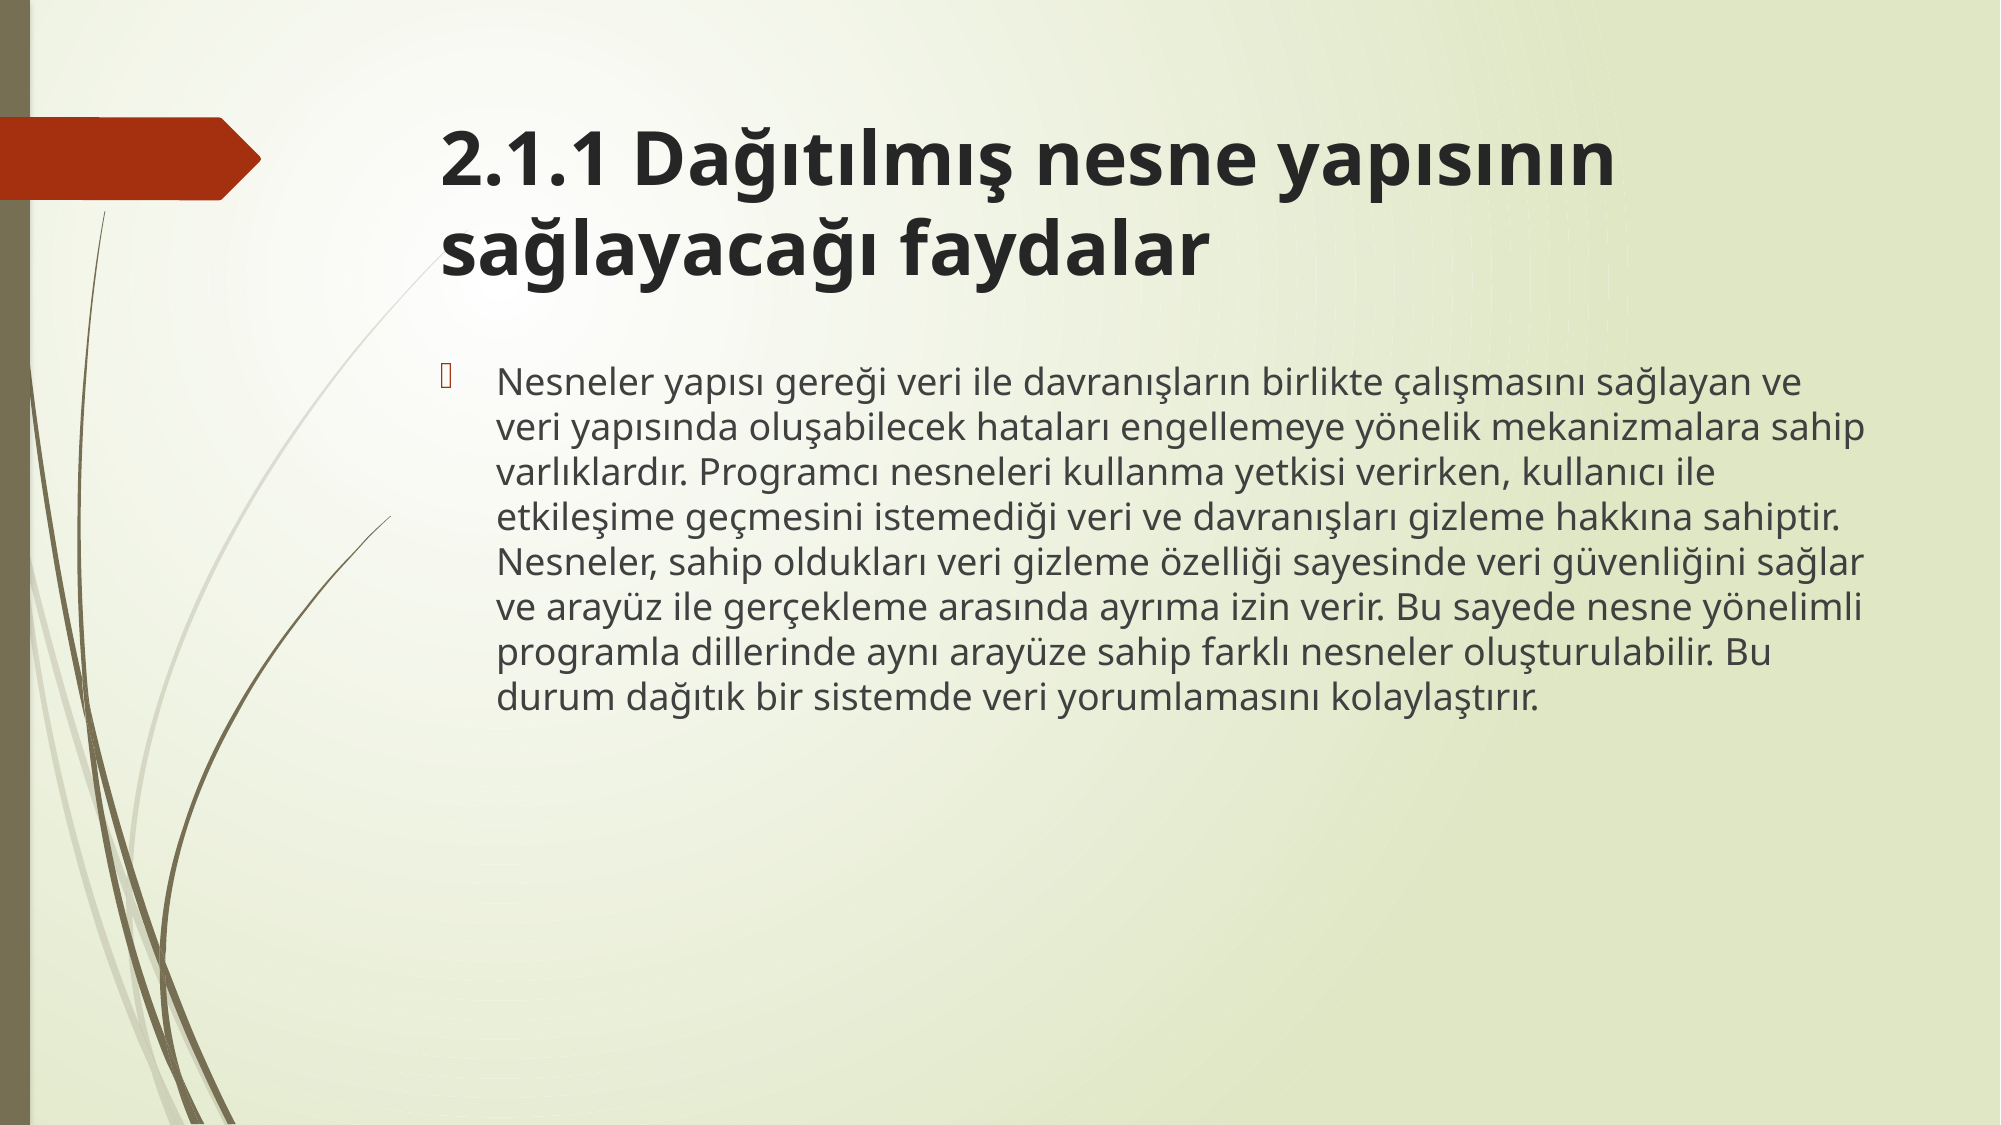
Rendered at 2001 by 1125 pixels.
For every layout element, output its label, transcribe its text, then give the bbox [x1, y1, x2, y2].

title 2.1.1 Dağıtılmış nesne yapısının sağlayacağı faydalar [425, 102, 1888, 313]
list Nesneler yapısı gereği veri ile davranışların birlikte çalışmasını sağlayan ve veri yapısında oluşabilecek hataları engellemeye yönelik mekanizmalara sahip varlıklardır. Programcı nesneleri kullanma yetkisi verirken, kullanıcı ile etkileşime geçmesini istemediği veri ve davranışları gizleme hakkına sahiptir. Nesneler, sahip oldukları veri gizleme özelliği sayesinde veri güvenliğini sağlar ve arayüz ile gerçekleme arasında ayrıma izin verir. Bu sayede nesne yönelimli programla dillerinde aynı arayüze sahip farklı nesneler oluşturulabilir. Bu durum dağıtık bir sistemde veri yorumlamasını kolaylaştırır. [424, 350, 1888, 970]
